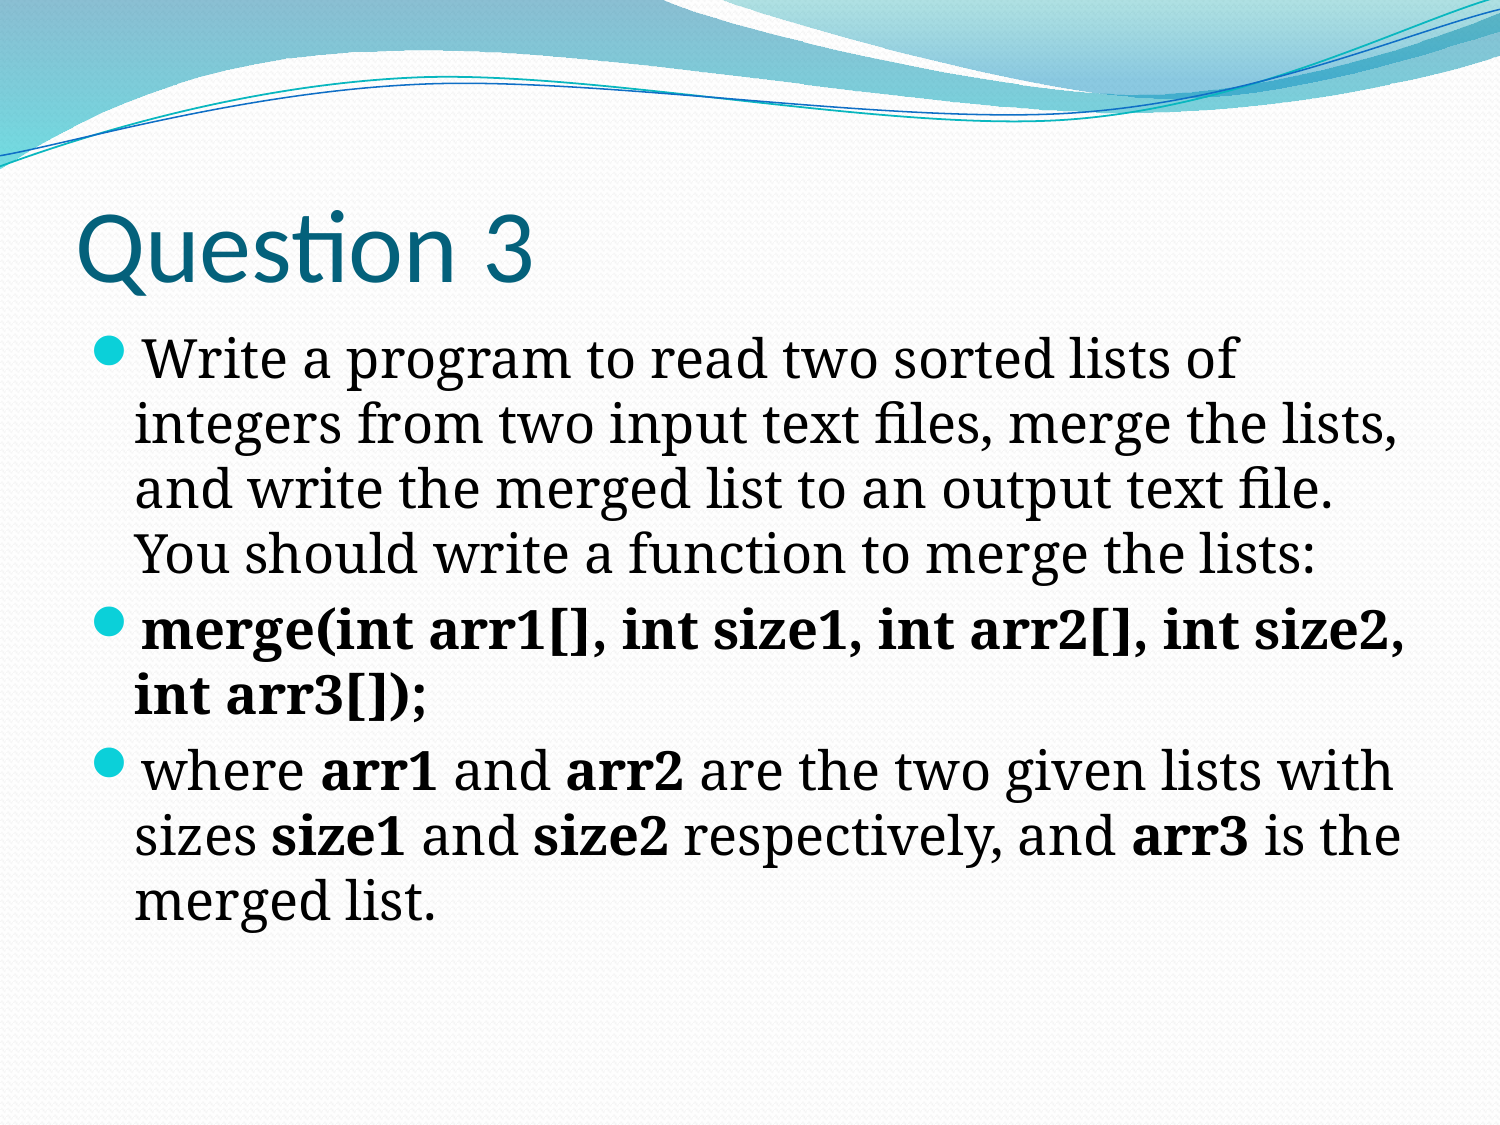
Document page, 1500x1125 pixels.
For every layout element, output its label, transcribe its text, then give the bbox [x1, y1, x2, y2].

title Question 3 [75, 115, 1425, 303]
list Write a program to read two sorted lists of integers from two input text files, merge the lists, and write the merged list to an output text file. You should write a function to merge the lists: merge(int arr1[], int size1, int arr2[], int size2, int arr3[]); where arr1 and arr2 are the two given lists with sizes size1 and size2 respectively, and arr3 is the merged list. [75, 317, 1425, 1038]
